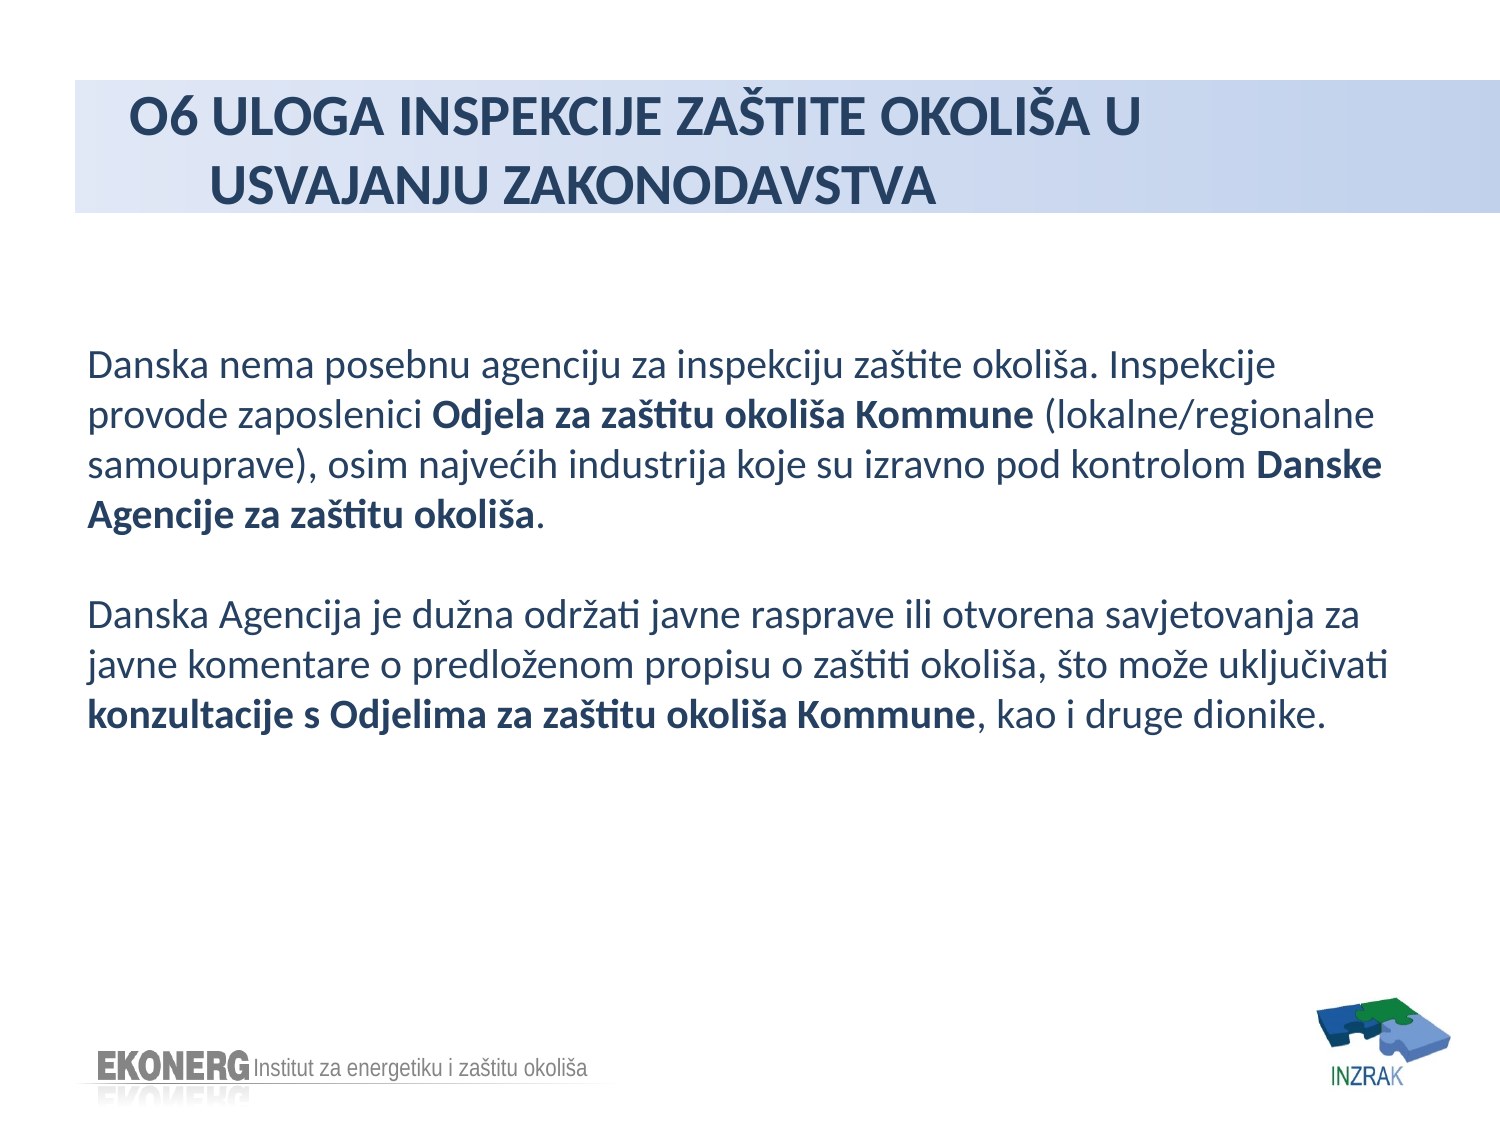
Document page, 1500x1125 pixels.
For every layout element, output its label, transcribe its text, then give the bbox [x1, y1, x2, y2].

text_box Danska nema posebnu agenciju za inspekciju zaštite okoliša. Inspekcije provode zaposlenici Odjela za zaštitu okoliša Kommune (lokalne/regionalne samouprave), osim najvećih industrija koje su izravno pod kontrolom Danske Agencije za zaštitu okoliša. Danska Agencija je dužna održati javne rasprave ili otvorena savjetovanja za javne komentare o predloženom propisu o zaštiti okoliša, što može uključivati konzultacije s Odjelima za zaštitu okoliša Kommune, kao i druge dionike. [72, 329, 1415, 795]
title O6 ULOGA INSPEKCIJE ZAŠTITE OKOLIŠA U USVAJANJU ZAKONODAVSTVA [75, 80, 1500, 213]
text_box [61, 1038, 636, 1112]
picture [1315, 996, 1451, 1093]
